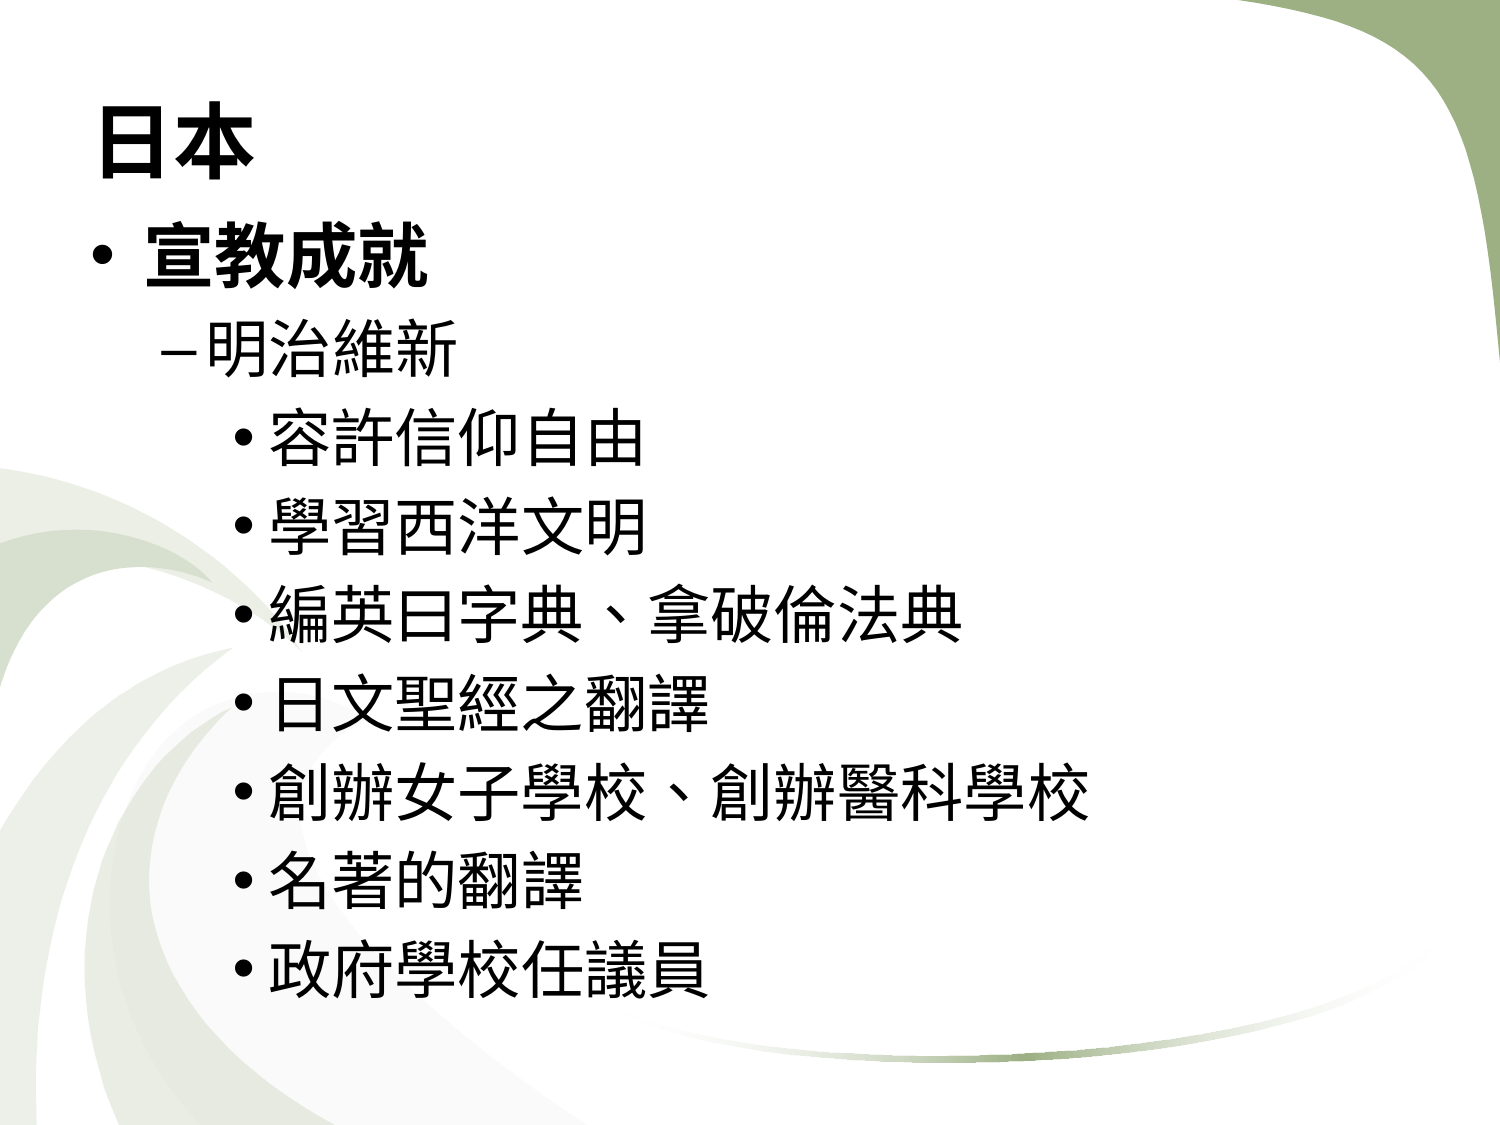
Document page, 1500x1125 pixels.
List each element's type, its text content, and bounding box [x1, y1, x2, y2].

list 宣教成就 明治維新 容許信仰自由 學習西洋文明 編英曰字典、拿破倫法典 日文聖經之翻譯 創辦女子學校、創辦醫科學校 名著的翻譯 政府學校任議員 [75, 203, 1418, 1020]
title 日本 [75, 45, 1425, 233]
